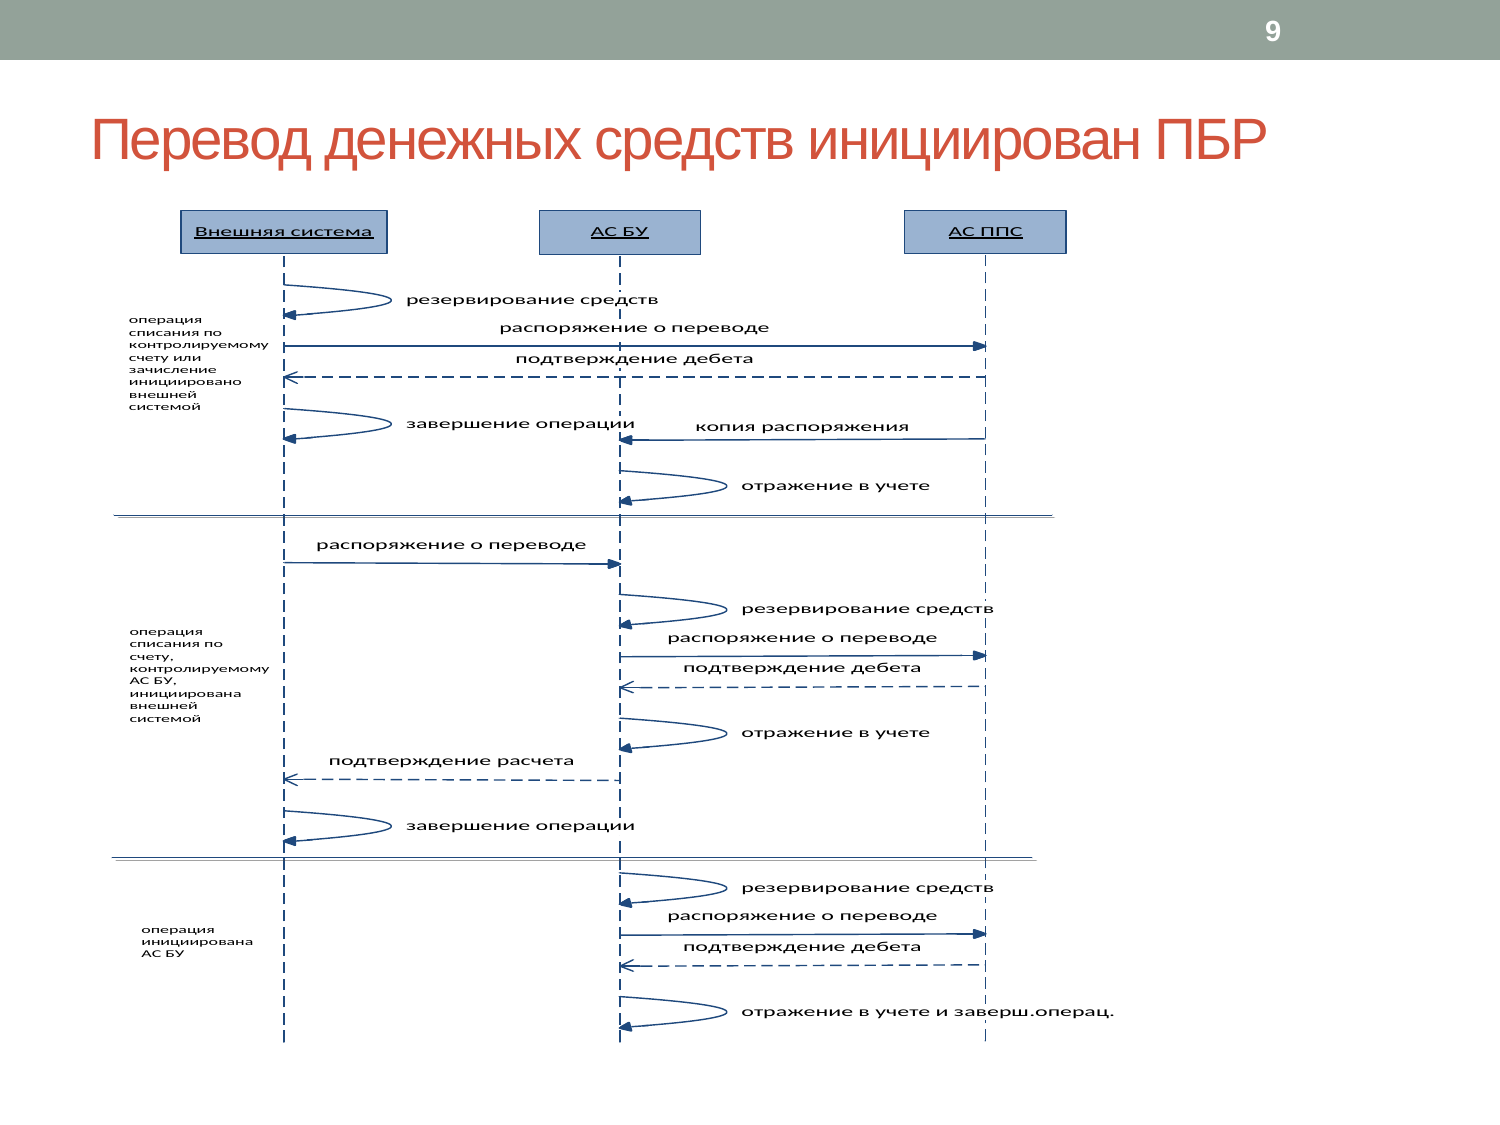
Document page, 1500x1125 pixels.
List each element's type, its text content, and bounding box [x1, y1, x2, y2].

title Перевод денежных средств инициирован ПБР [75, 87, 1425, 185]
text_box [52, 136, 1188, 1107]
slide_number 9 [1250, 3, 1425, 57]
